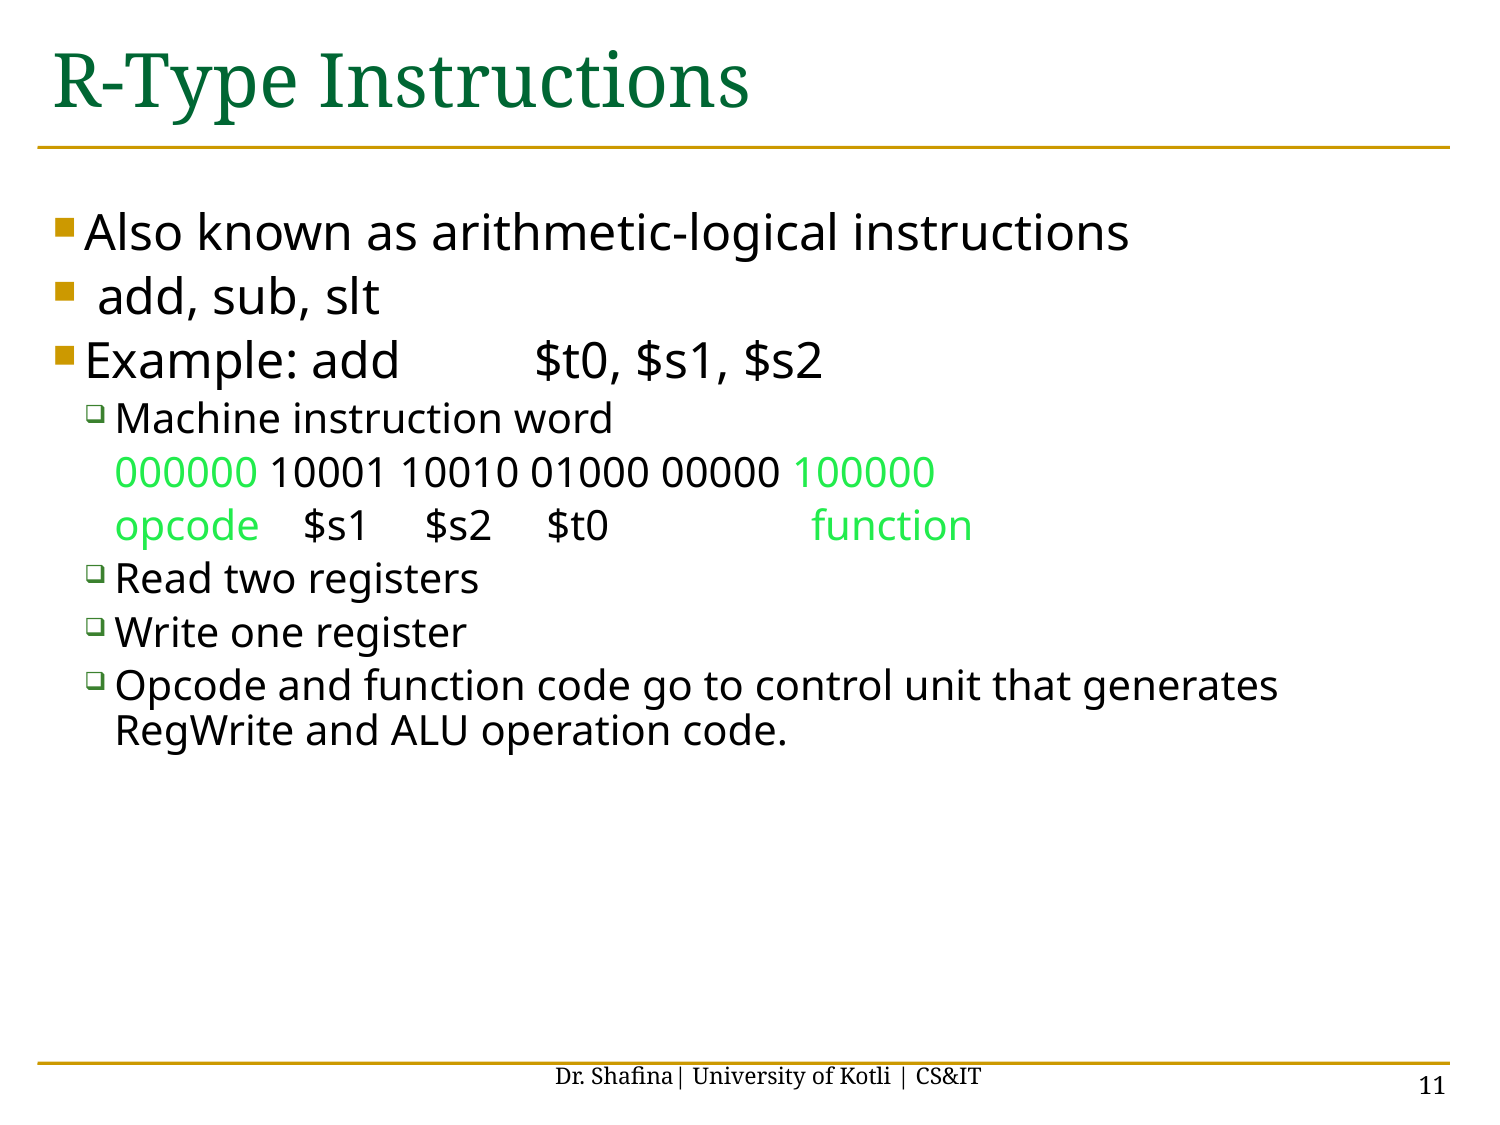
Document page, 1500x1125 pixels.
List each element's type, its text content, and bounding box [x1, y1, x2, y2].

title R-Type Instructions [37, 24, 1450, 200]
footer Dr. Shafina| University of Kotli | CS&IT [512, 1024, 1026, 1101]
list Also known as arithmetic-logical instructions add, sub, slt Example: add $t0, $s1, $s2 Machine instruction word 000000 10001 10010 01000 00000 100000 opcode $s1 $s2 $t0 function Read two registers Write one register Opcode and function code go to control unit that generates RegWrite and ALU operation code. [37, 200, 1450, 1007]
slide_number 11 [1111, 1036, 1462, 1112]
